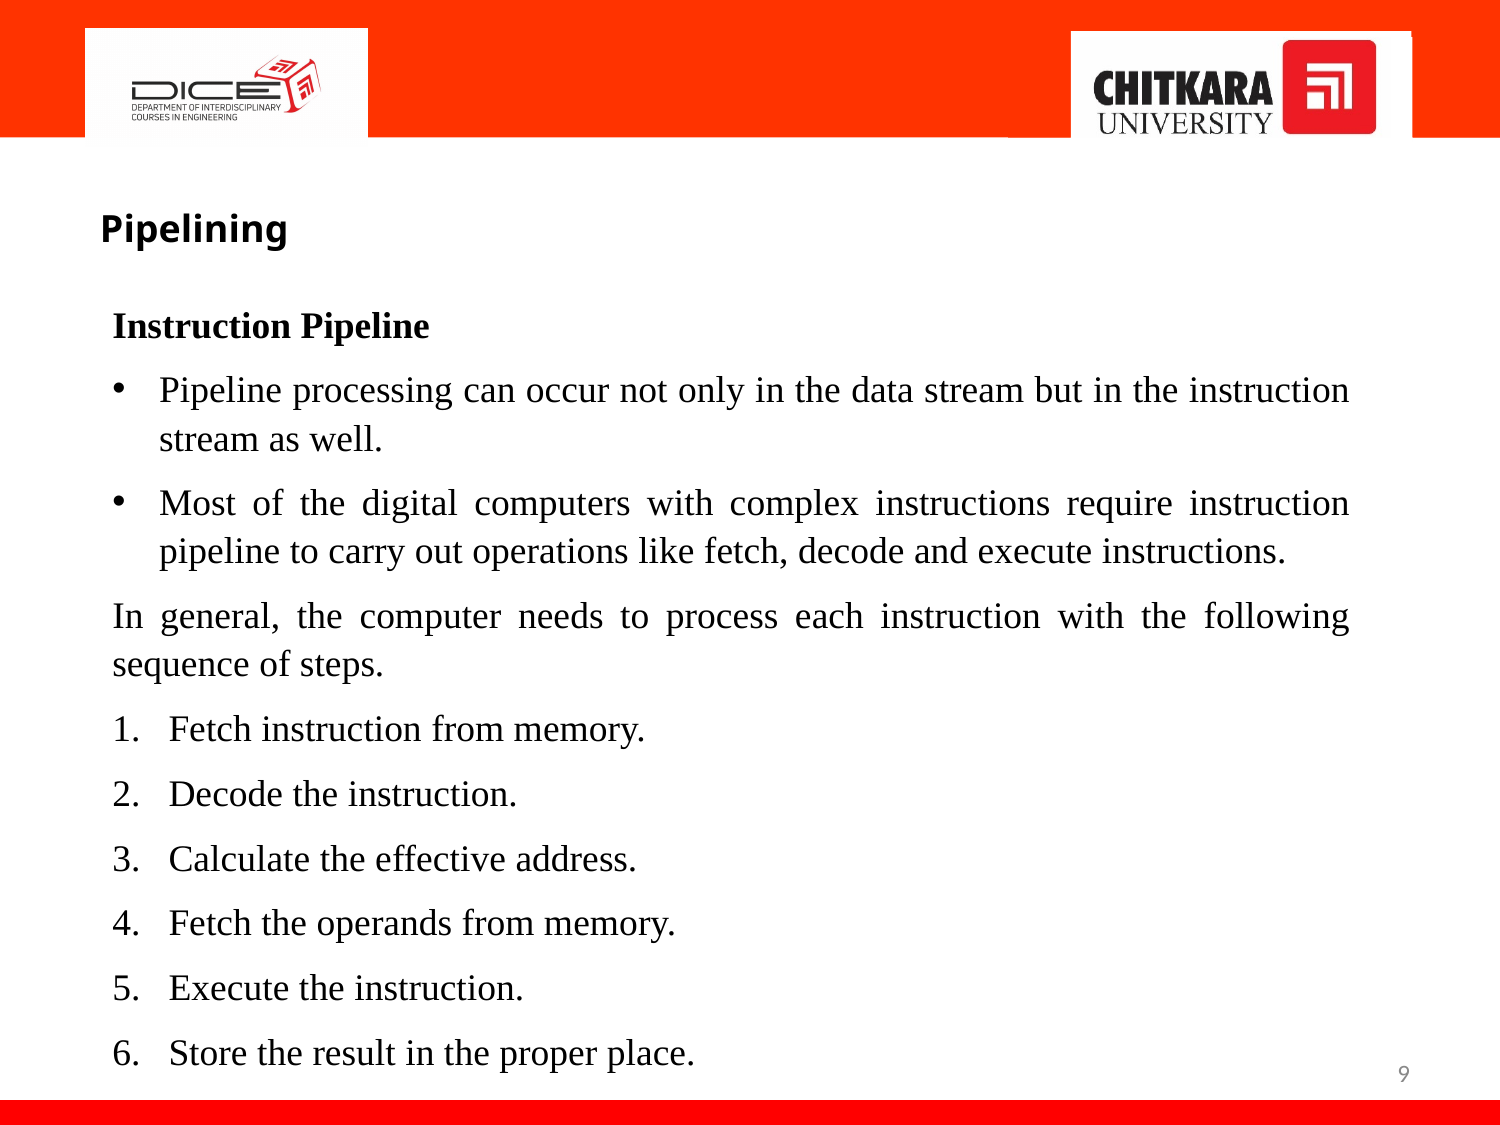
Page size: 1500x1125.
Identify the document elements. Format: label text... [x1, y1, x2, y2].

text_box Pipelining [84, 158, 1406, 277]
picture [1074, 37, 1391, 138]
picture [85, 28, 368, 148]
text_box Instruction Pipeline Pipeline processing can occur not only in the data stream but in the instruction stream as well. Most of the digital computers with complex instructions require instruction pipeline to carry out operations like fetch, decode and execute instructions. In general, the computer needs to process each instruction with the following sequence of steps. Fetch instruction from memory. Decode the instruction. Calculate the effective address. Fetch the operands from memory. Execute the instruction. Store the result in the proper place. [97, 290, 1367, 1081]
slide_number 9 [1074, 1042, 1425, 1103]
